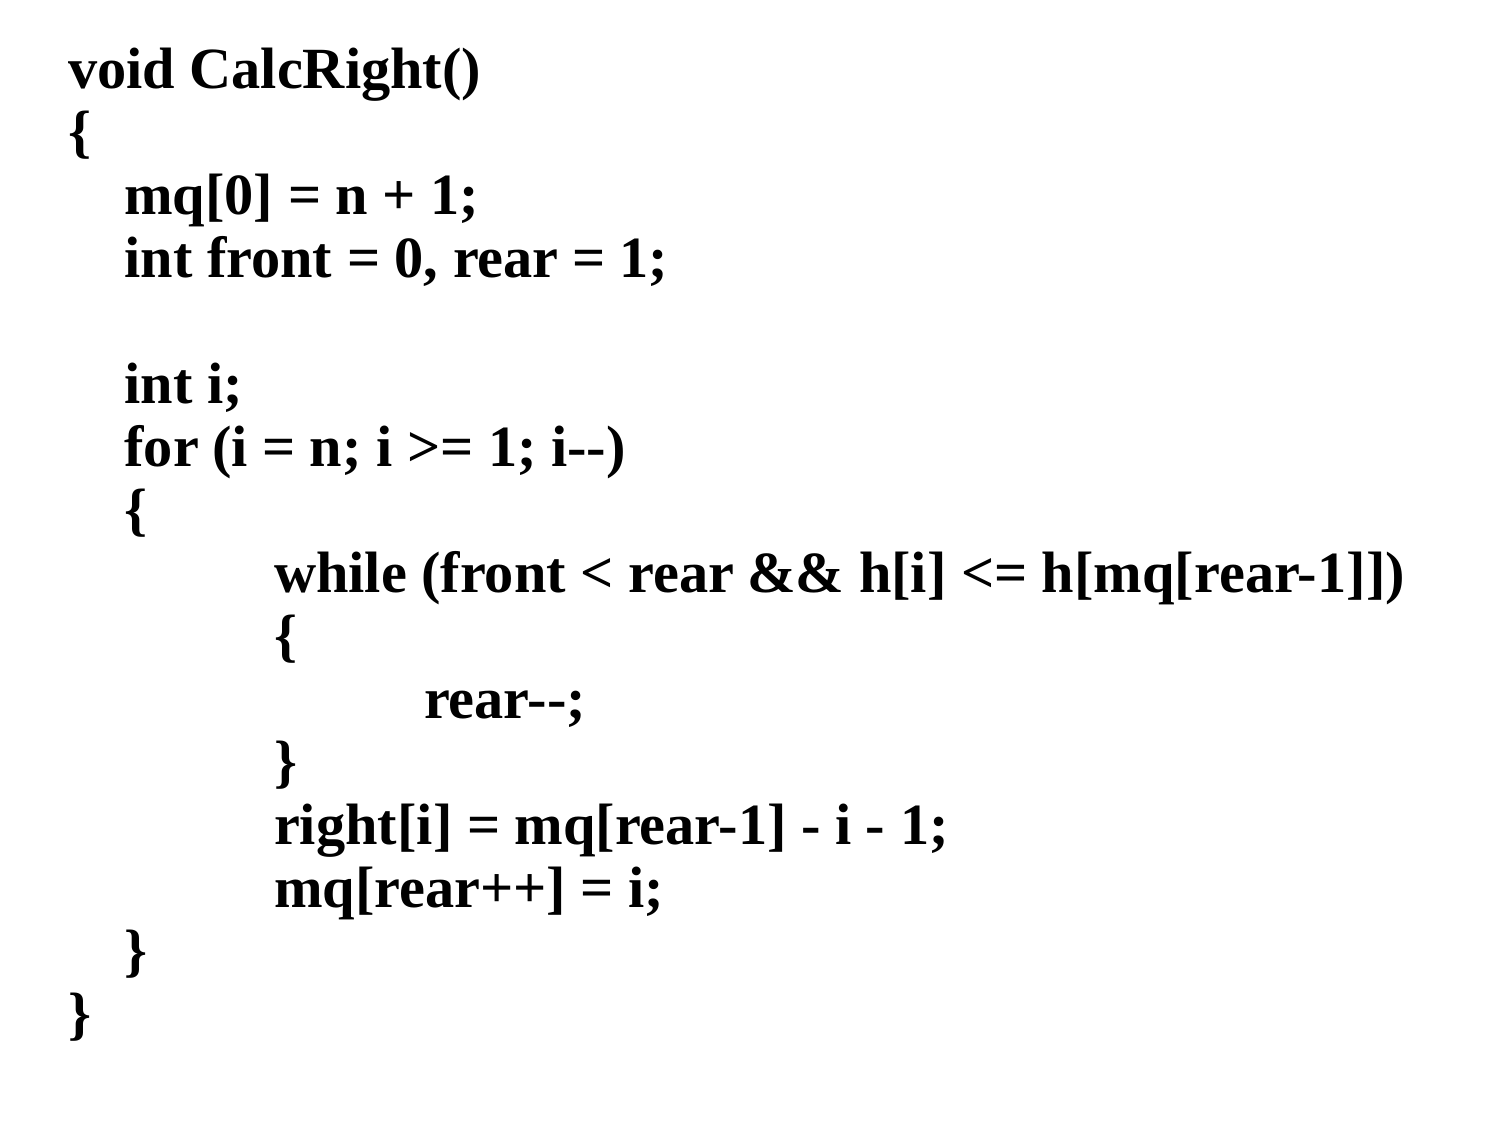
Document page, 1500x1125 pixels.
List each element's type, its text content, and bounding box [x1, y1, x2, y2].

list void CalcRight() { mq[0] = n + 1; int front = 0, rear = 1; int i; for (i = n; i >= 1; i--) { while (front < rear && h[i] <= h[mq[rear-1]]) { rear--; } right[i] = mq[rear-1] - i - 1; mq[rear++] = i; } } [52, 30, 1500, 774]
